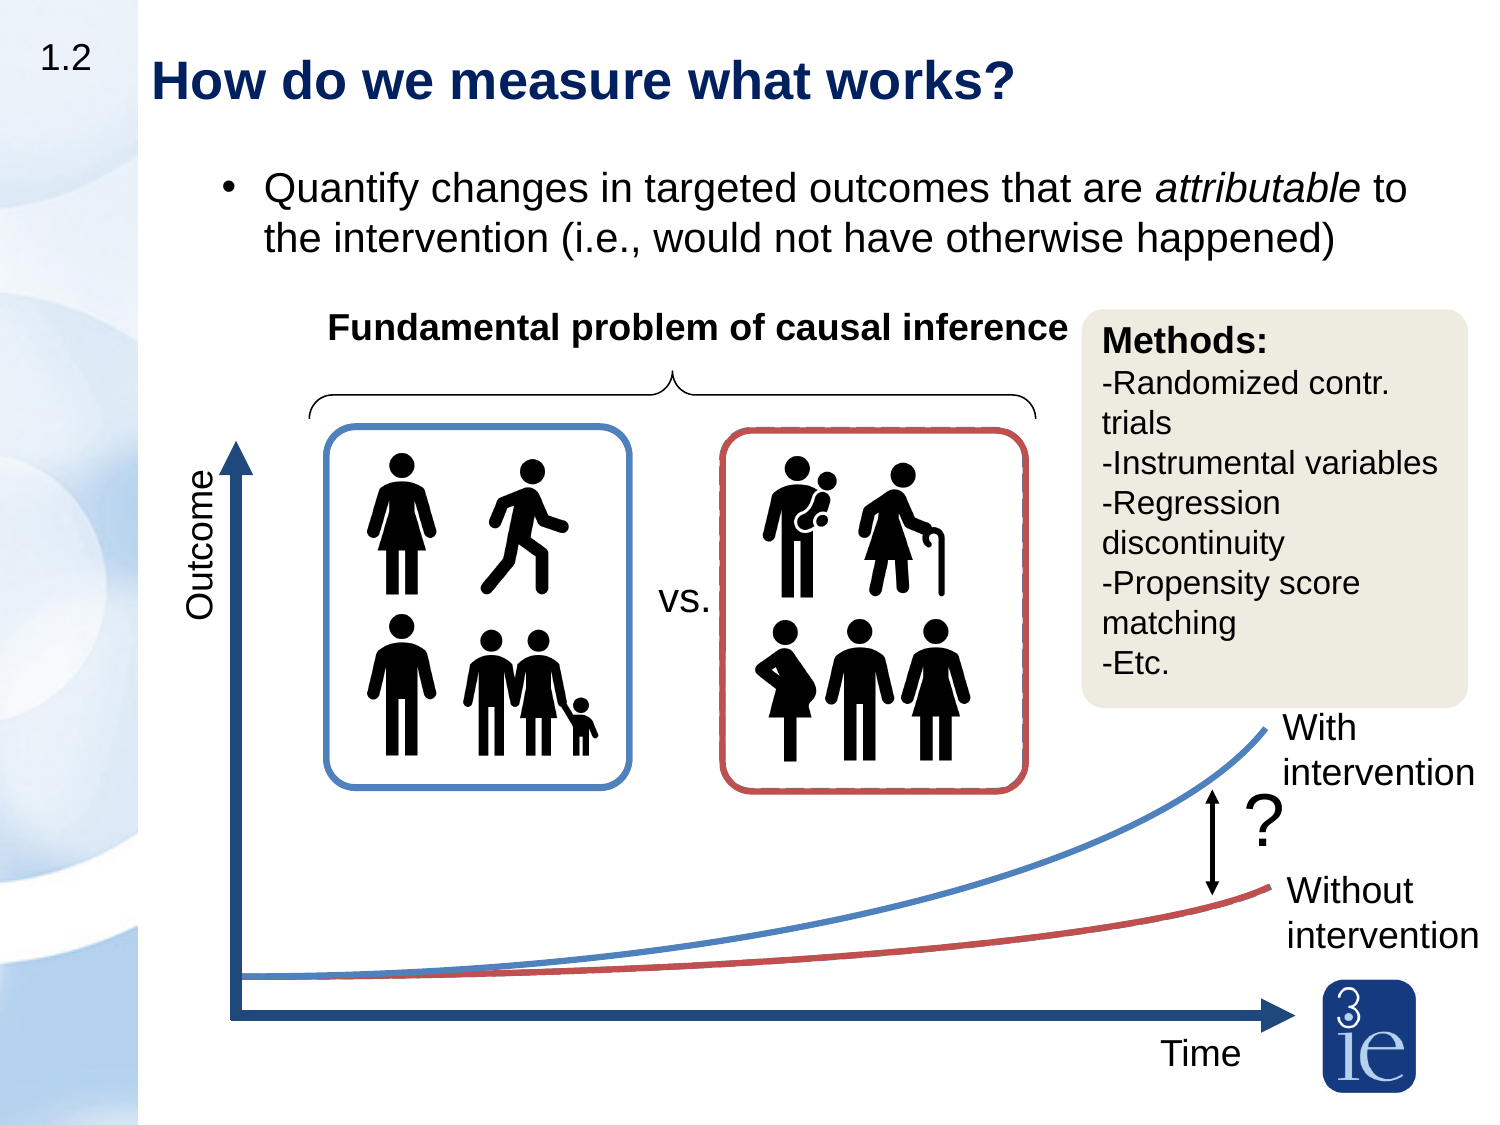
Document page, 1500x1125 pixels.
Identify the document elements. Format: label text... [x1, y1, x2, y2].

text_box Outcome [167, 382, 228, 637]
text_box [1079, 309, 1471, 711]
picture [326, 448, 601, 602]
title How do we measure what works? [136, 45, 1431, 154]
text_box [325, 424, 632, 791]
text_box With intervention [1267, 696, 1500, 801]
picture [326, 609, 606, 768]
text_box 1.2 [25, 25, 123, 86]
text_box [722, 428, 1028, 794]
text_box [282, 879, 1270, 978]
text_box [308, 370, 1037, 419]
list Quantify changes in targeted outcomes that are attributable to the intervention (i.e., would not have otherwise happened) [206, 153, 1431, 272]
picture [720, 451, 995, 605]
text_box Time [1145, 1021, 1400, 1082]
picture [0, 0, 138, 1125]
text_box Methods: -Randomized contr. trials -Instrumental variables -Regression discontinuity -Propensity score matching -Etc. [1087, 309, 1457, 689]
text_box Without intervention [1271, 858, 1500, 964]
picture [1320, 977, 1418, 1095]
text_box Fundamental problem of causal inference [266, 272, 1130, 356]
picture [712, 612, 1011, 771]
text_box ? [1229, 764, 1381, 869]
text_box vs. [643, 563, 720, 628]
text_box [242, 652, 1267, 978]
